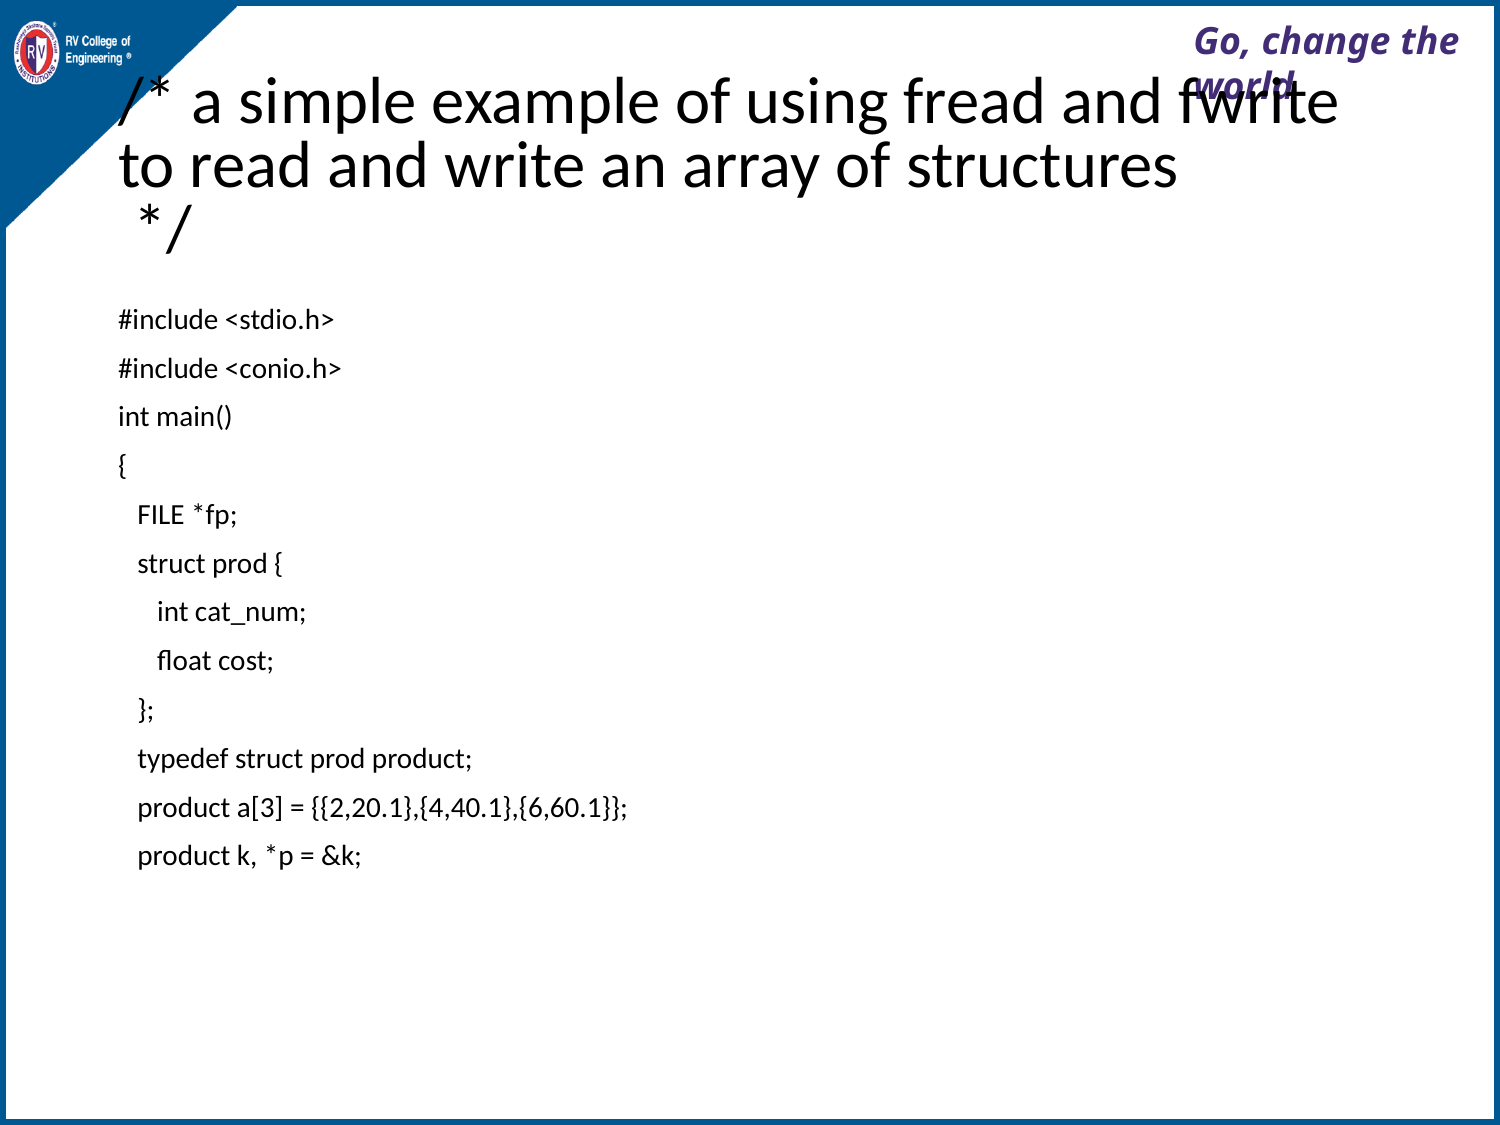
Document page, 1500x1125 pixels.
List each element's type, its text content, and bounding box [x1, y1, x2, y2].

list #include <stdio.h> #include <conio.h> int main() { FILE *fp; struct prod { int cat_num; float cost; }; typedef struct prod product; product a[3] = {{2,20.1},{4,40.1},{6,60.1}}; product k, *p = &k; [103, 299, 1397, 1014]
title /* a simple example of using fread and fwrite to read and write an array of structures */ [103, 59, 1397, 278]
picture [1, 6, 237, 232]
